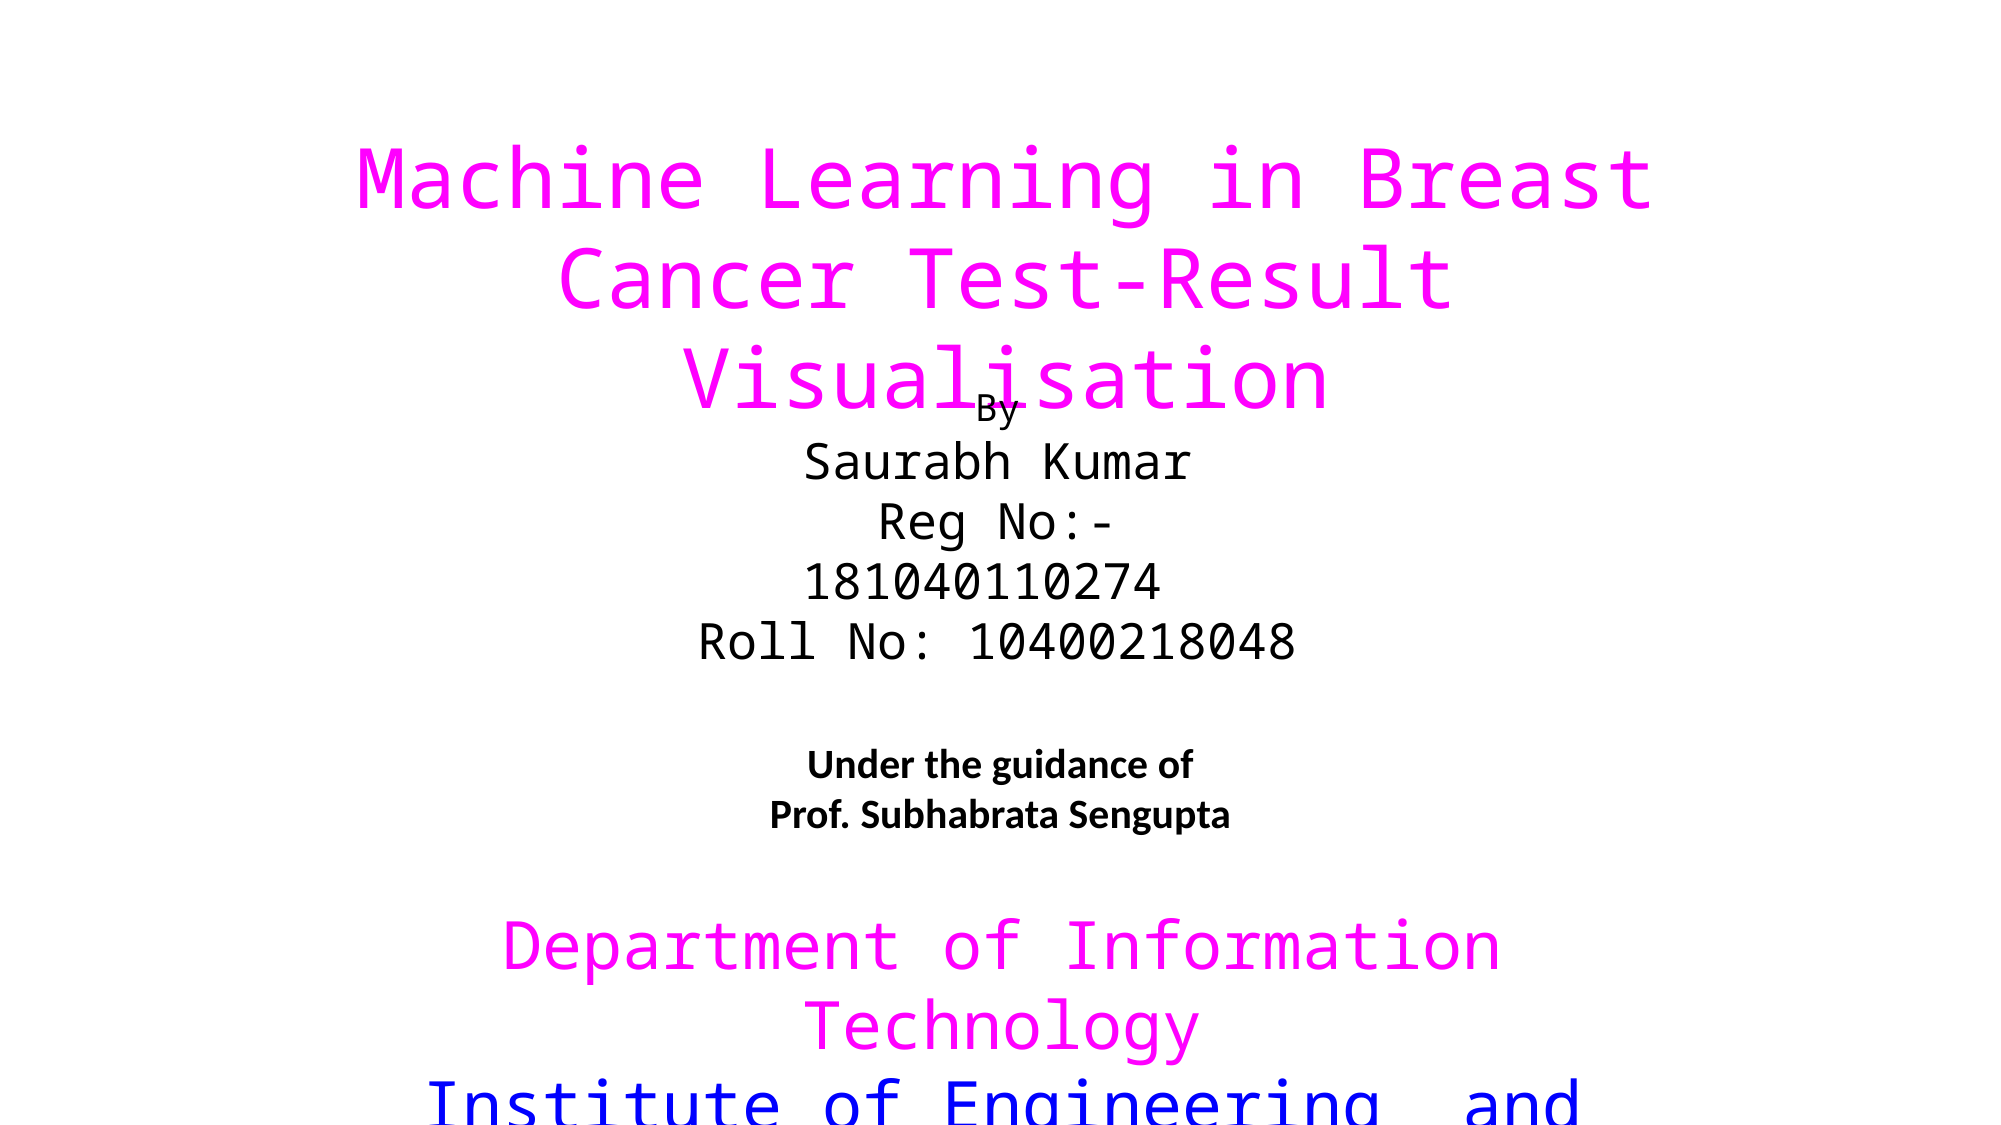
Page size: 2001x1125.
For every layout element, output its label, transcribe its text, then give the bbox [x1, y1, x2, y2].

text_box Department of Information Technology Institute of Engineering and Management [291, 895, 1713, 1073]
text_box By Saurabh Kumar Reg No:- 181040110274 Roll No: 10400218048 [665, 376, 1331, 677]
text_box Under the guidance of Prof. Subhabrata Sengupta [670, 729, 1330, 845]
text_box Machine Learning in Breast Cancer Test-Result Visualisation [200, 117, 1813, 333]
